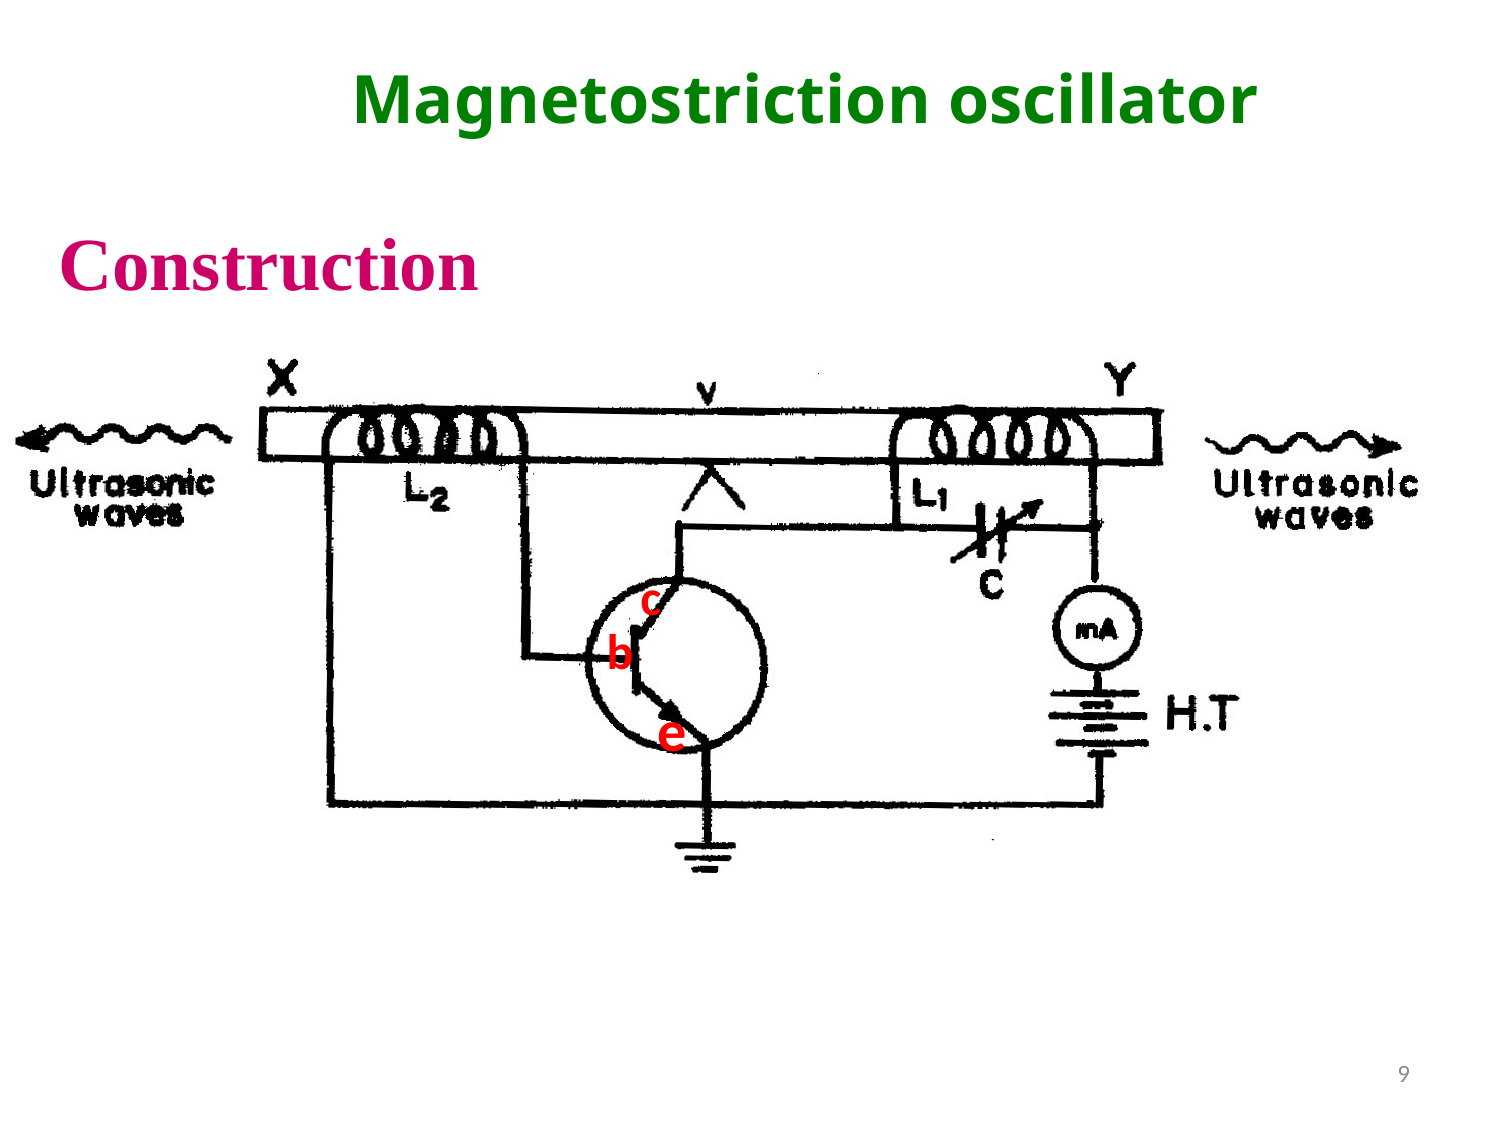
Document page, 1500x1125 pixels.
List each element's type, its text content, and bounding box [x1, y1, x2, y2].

text_box Construction [43, 207, 495, 313]
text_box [0, 349, 1442, 900]
slide_number 9 [1074, 1042, 1425, 1103]
text_box Magnetostriction oscillator [336, 49, 1274, 145]
